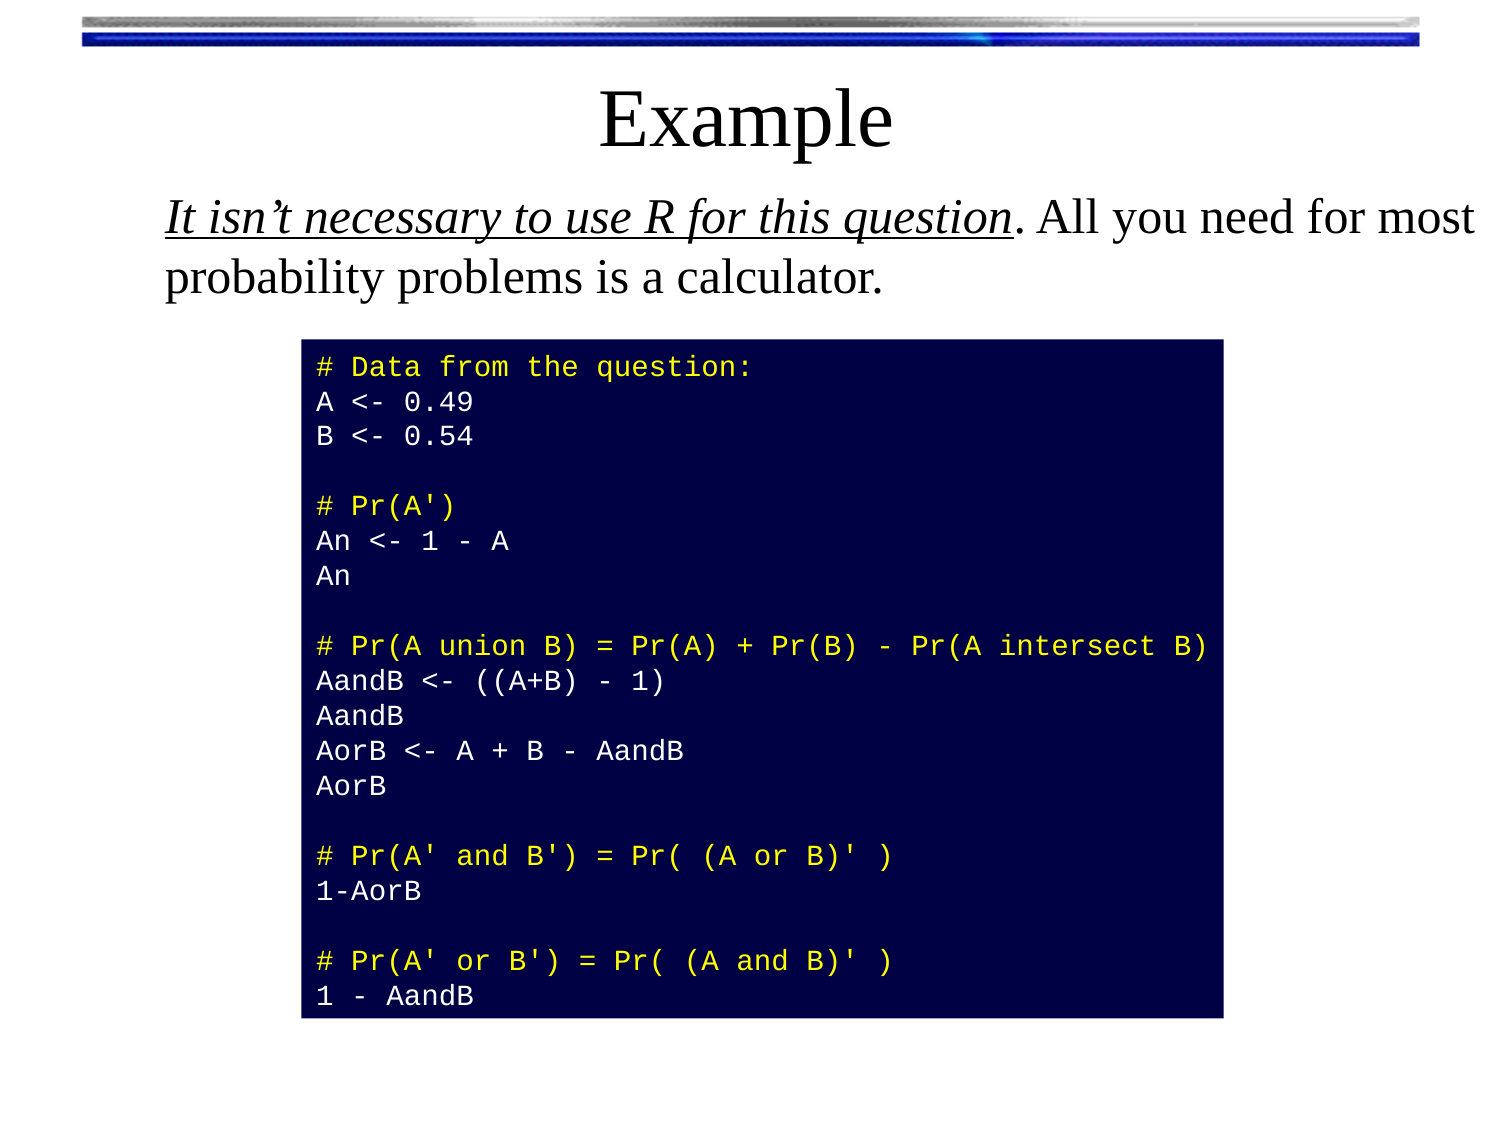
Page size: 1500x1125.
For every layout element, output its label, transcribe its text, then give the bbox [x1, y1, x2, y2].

text_box It isn’t necessary to use R for this question. All you need for most probability problems is a calculator. [0, 176, 1500, 311]
text_box Example [0, 45, 1494, 176]
text_box # Data from the question: A <- 0.49 B <- 0.54 # Pr(A') An <- 1 - A An # Pr(A union B) = Pr(A) + Pr(B) - Pr(A intersect B) AandB <- ((A+B) - 1) AandB AorB <- A + B - AandB AorB # Pr(A' and B') = Pr( (A or B)' ) 1-AorB # Pr(A' or B') = Pr( (A and B)' ) 1 - AandB [301, 339, 1224, 1019]
picture [79, 12, 1426, 52]
